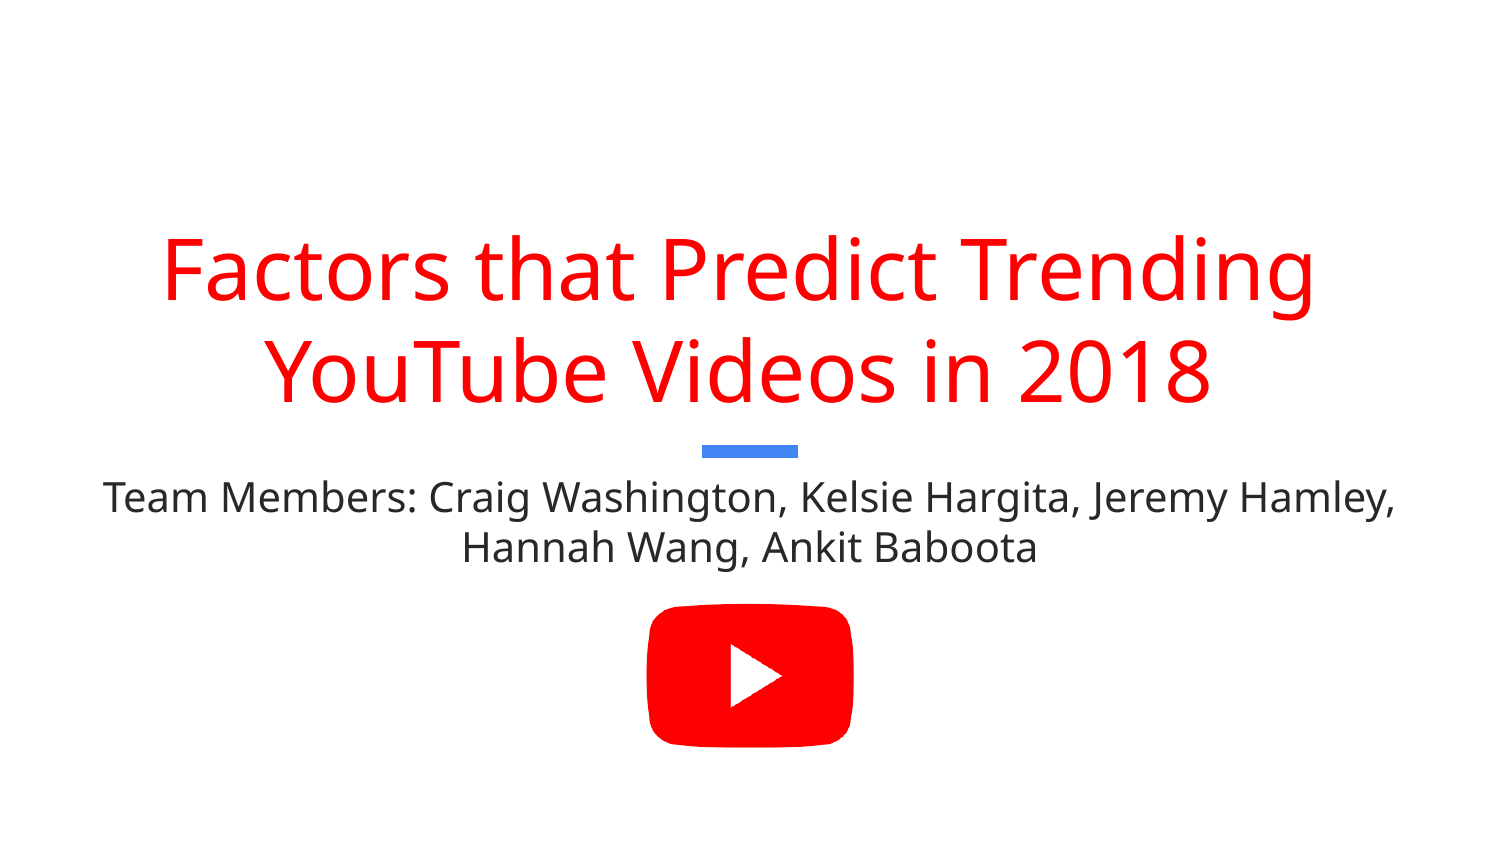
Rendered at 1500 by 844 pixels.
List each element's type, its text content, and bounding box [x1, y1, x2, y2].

subtitle Team Members: Craig Washington, Kelsie Hargita, Jeremy Hamley, Hannah Wang, Ankit Baboota [61, 455, 1439, 584]
picture [646, 603, 854, 748]
title Factors that Predict Trending YouTube Videos in 2018 [40, 97, 1439, 435]
